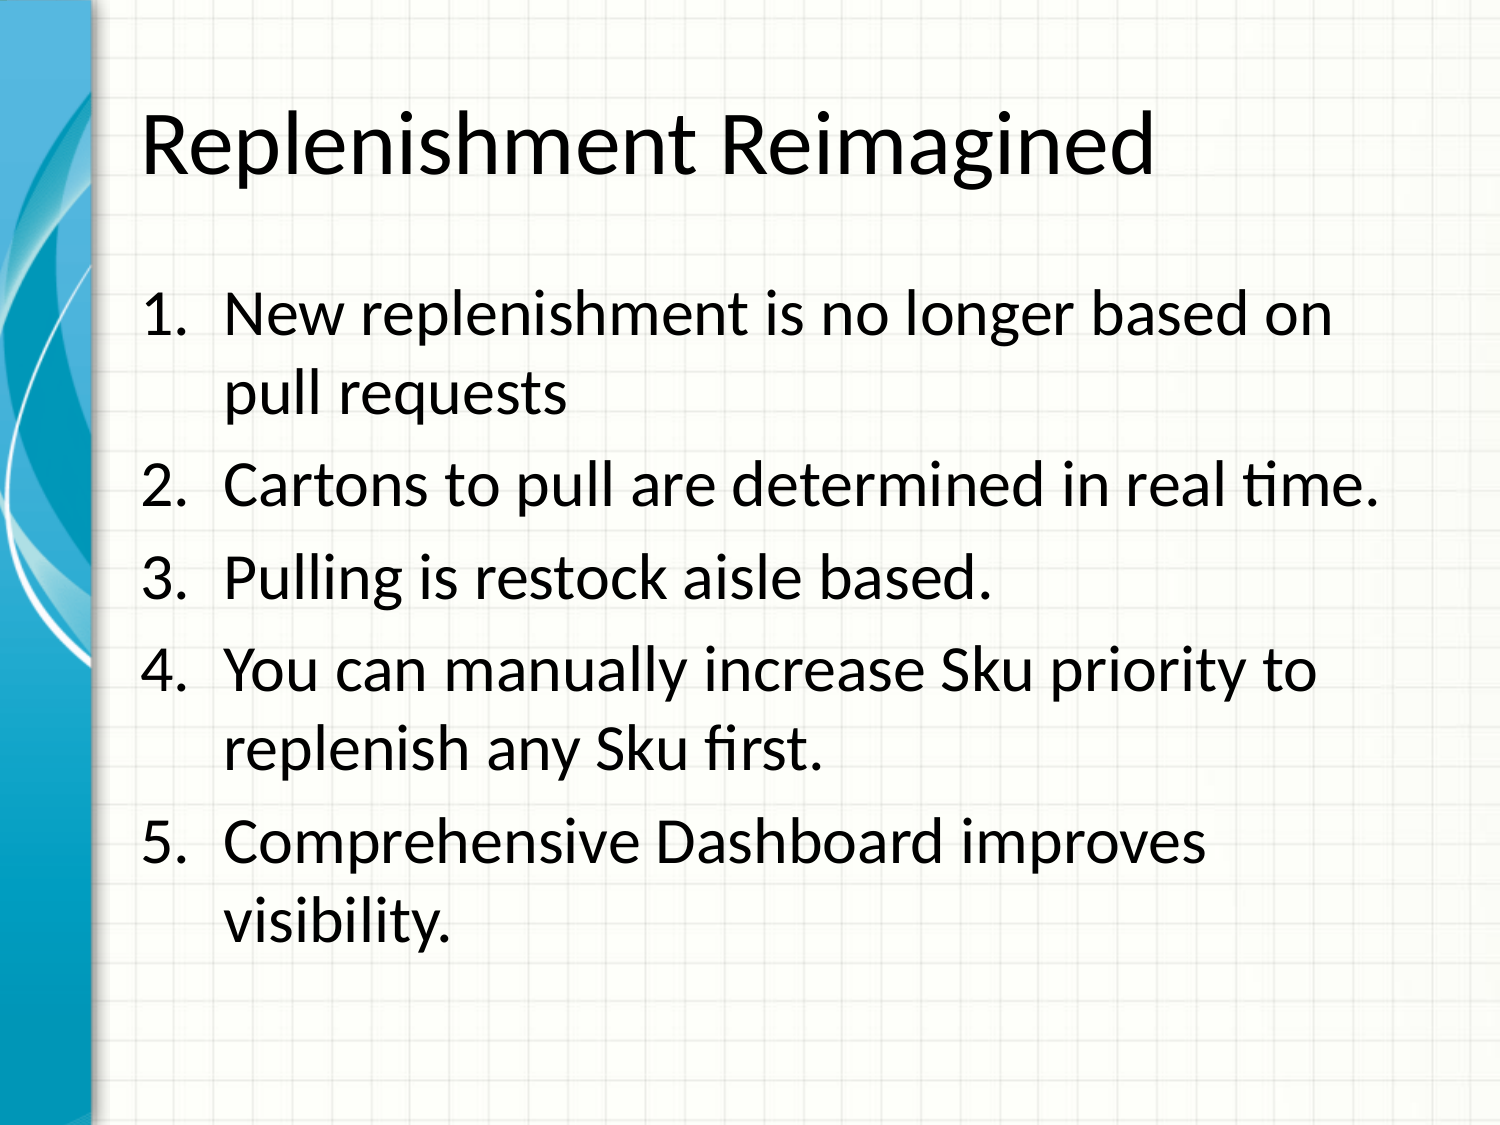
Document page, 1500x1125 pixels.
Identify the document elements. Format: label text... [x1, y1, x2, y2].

picture [0, 0, 1500, 1125]
list New replenishment is no longer based on pull requests Cartons to pull are determined in real time. Pulling is restock aisle based. You can manually increase Sku priority to replenish any Sku first. Comprehensive Dashboard improves visibility. [125, 261, 1450, 967]
title Replenishment Reimagined [125, 44, 1450, 232]
